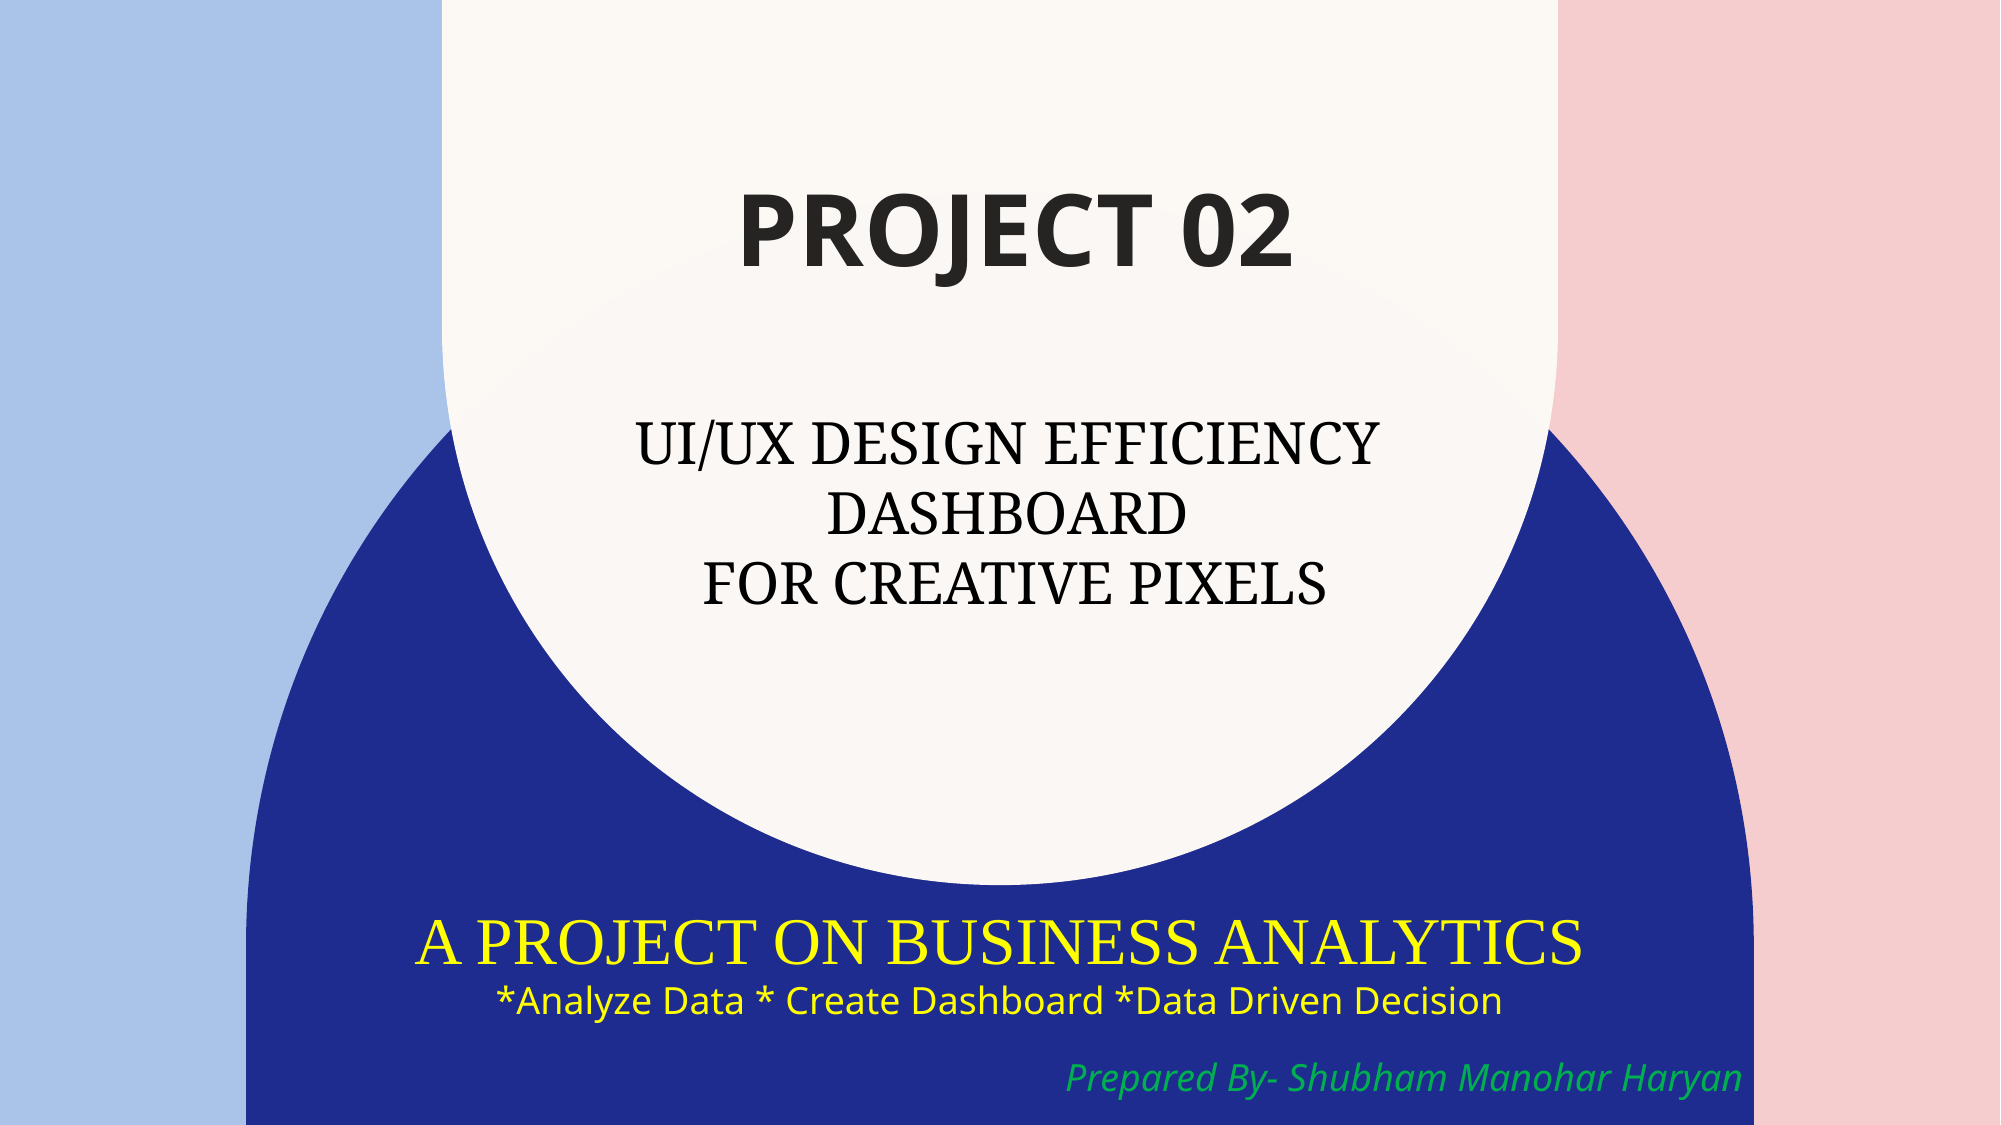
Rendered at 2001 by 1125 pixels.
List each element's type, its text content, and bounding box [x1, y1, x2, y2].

title Project 02 UI/UX Design Efficiency Dashboard for Creative Pixels [143, 0, 1888, 800]
text_box Prepared By- Shubham Manohar Haryan [1050, 1046, 1759, 1107]
text_box A PROJECT ON BUSINESS ANALYTICS *Analyze Data * Create Dashboard *Data Driven Decision [399, 890, 1601, 1075]
